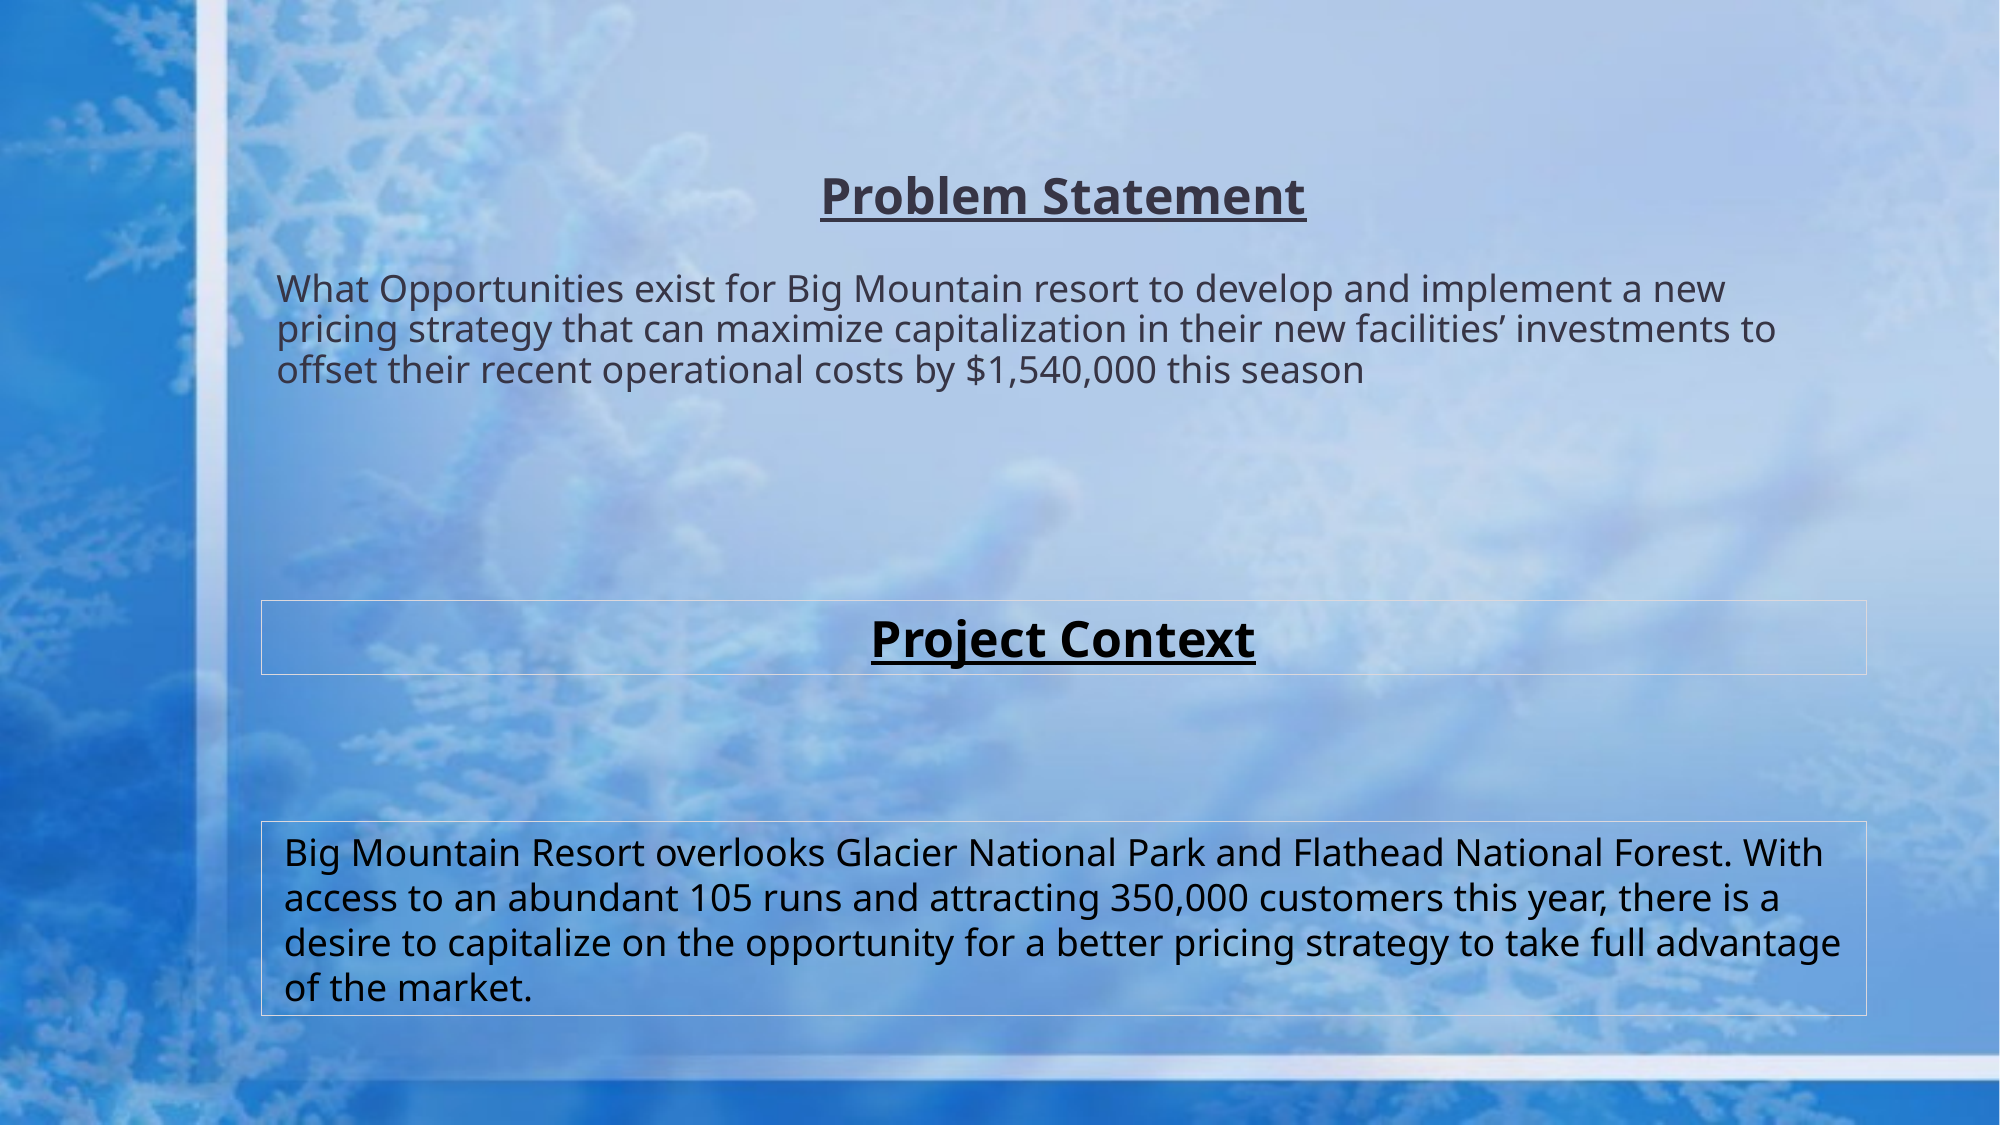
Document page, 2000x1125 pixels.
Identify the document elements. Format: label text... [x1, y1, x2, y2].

picture [0, 0, 2000, 1125]
text_box Big Mountain Resort overlooks Glacier National Park and Flathead National Forest. With access to an abundant 105 runs and attracting 350,000 customers this year, there is a desire to capitalize on the opportunity for a better pricing strategy to take full advantage of the market. [261, 821, 1867, 1016]
text_box Project Context [261, 600, 1867, 675]
list What Opportunities exist for Big Mountain resort to develop and implement a new pricing strategy that can maximize capitalization in their new facilities’ investments to offset their recent operational costs by $1,540,000 this season [261, 262, 1867, 513]
title Problem Statement [261, 29, 1867, 233]
